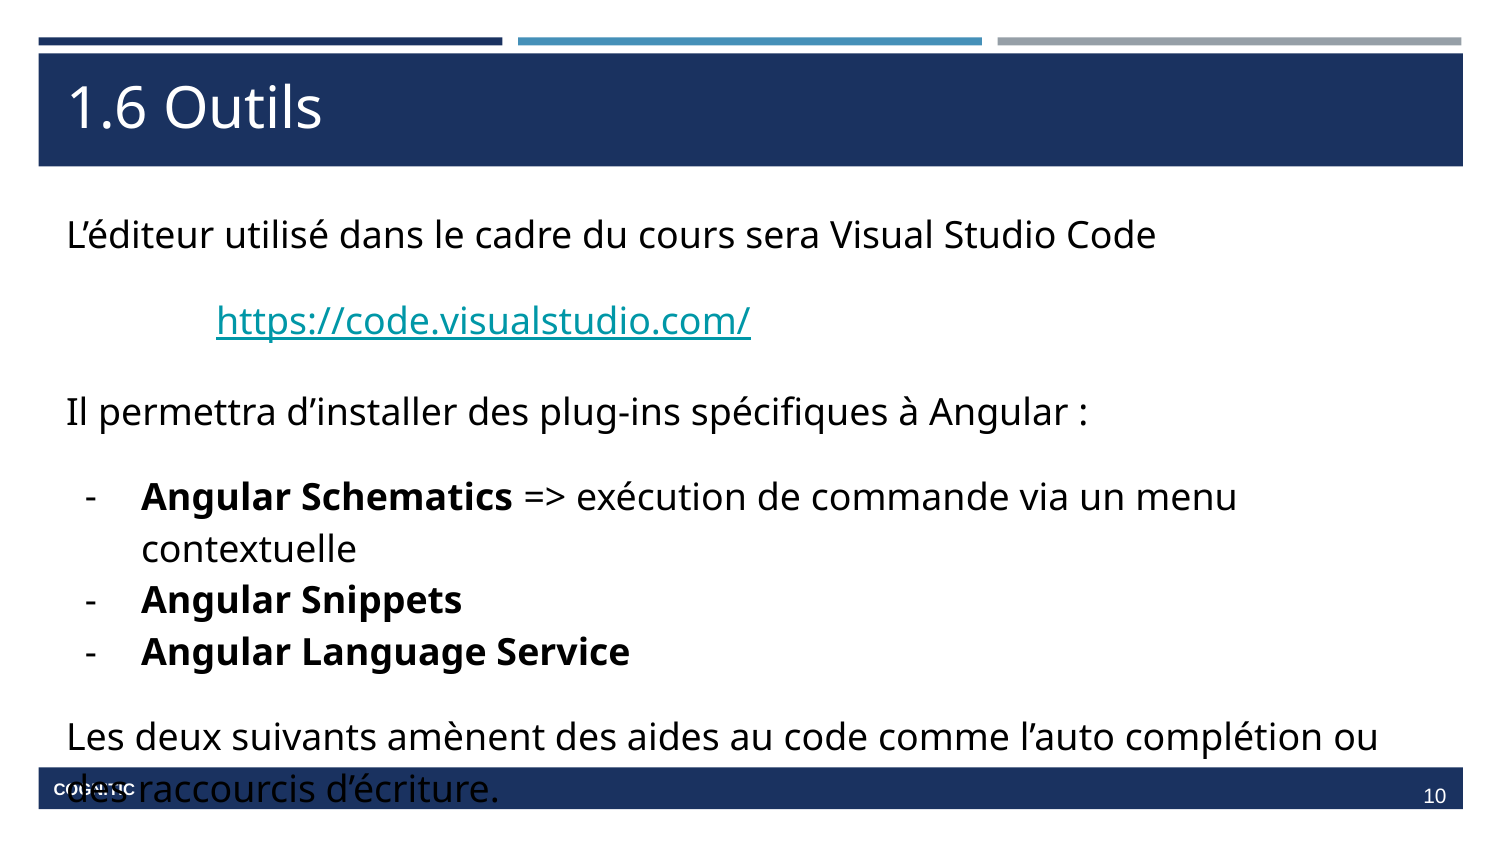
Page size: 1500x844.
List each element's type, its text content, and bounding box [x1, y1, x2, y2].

slide_number ‹#› [1371, 767, 1462, 810]
list L’éditeur utilisé dans le cadre du cours sera Visual Studio Code https://code.visualstudio.com/ Il permettra d’installer des plug-ins spécifiques à Angular : Angular Schematics => exécution de commande via un menu contextuelle Angular Snippets Angular Language Service Les deux suivants amènent des aides au code comme l’auto complétion ou des raccourcis d’écriture. [51, 189, 1449, 750]
title 1.6 Outils [51, 55, 1449, 150]
